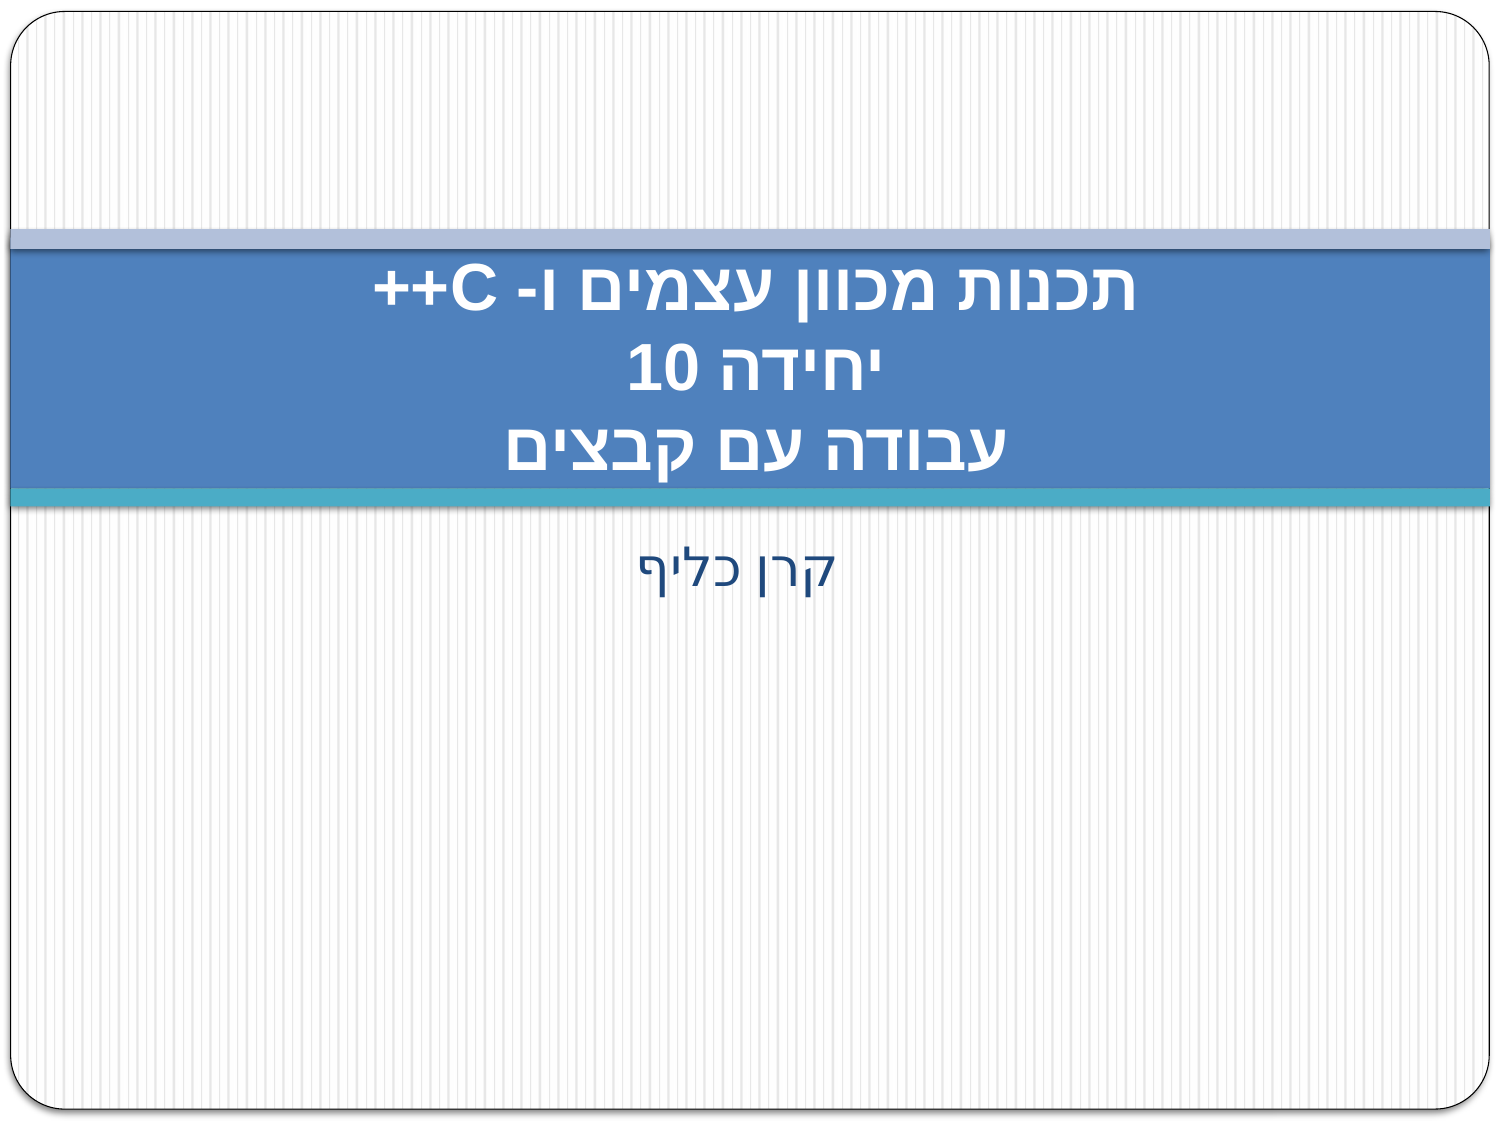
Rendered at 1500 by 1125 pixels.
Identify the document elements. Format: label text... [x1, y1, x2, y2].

title תכנות מכוון עצמים ו- C++ יחידה 10 עבודה עם קבצים [37, 246, 1476, 489]
subtitle קרן כליף [212, 524, 1263, 788]
